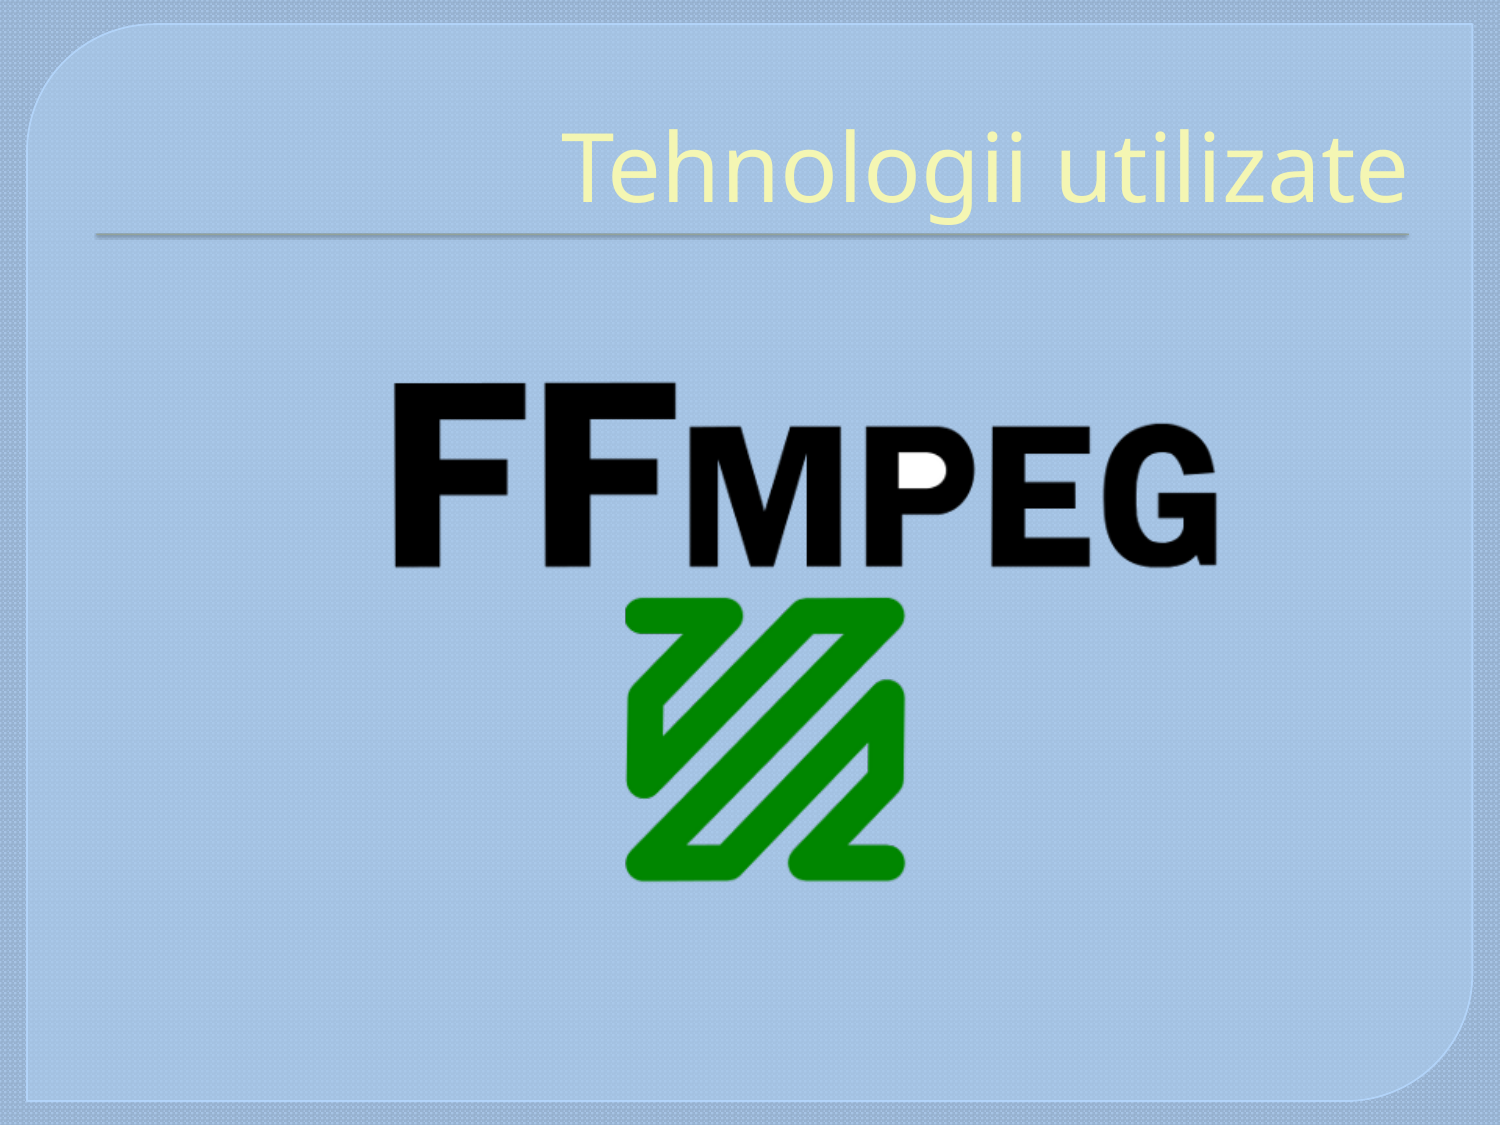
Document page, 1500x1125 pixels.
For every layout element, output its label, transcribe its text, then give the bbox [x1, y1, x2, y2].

picture [212, 349, 1351, 932]
title Tehnologii utilizate [75, 41, 1425, 230]
